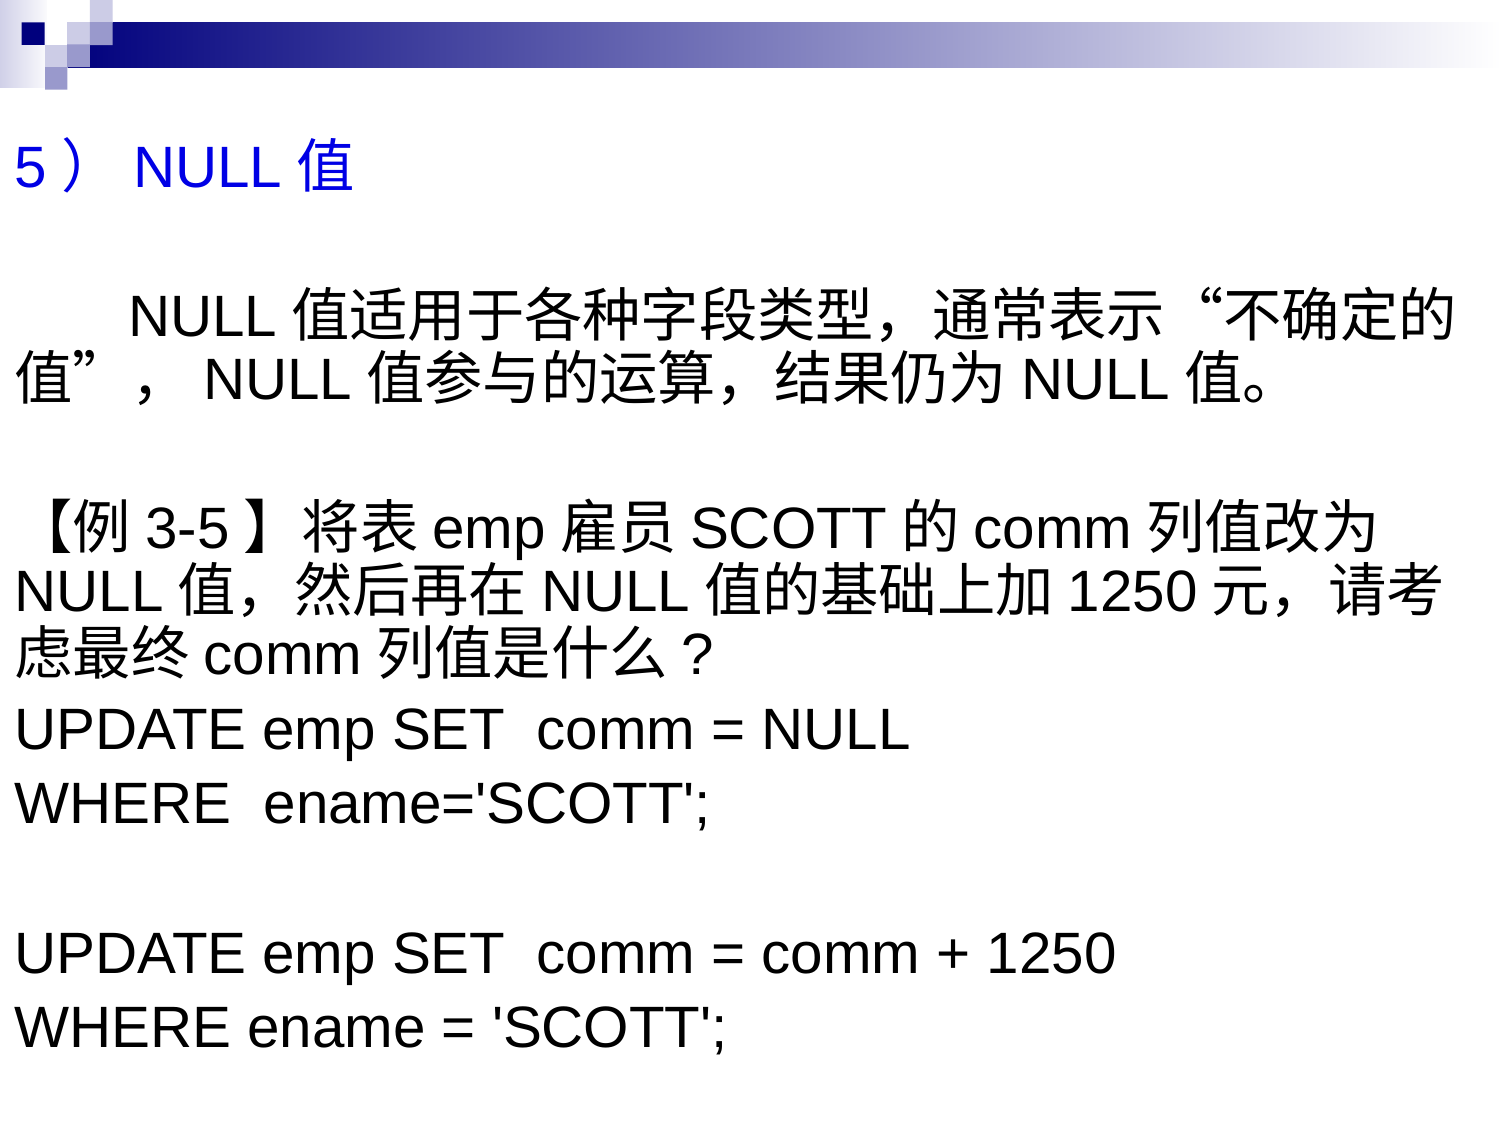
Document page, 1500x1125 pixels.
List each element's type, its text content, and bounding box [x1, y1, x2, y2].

text_box 5）NULL值 NULL值适用于各种字段类型，通常表示“不确定的值”，NULL值参与的运算，结果仍为NULL值。 【例3-5】将表emp雇员SCOTT的comm列值改为NULL值，然后再在NULL值的基础上加1250元，请考虑最终comm列值是什么? UPDATE emp SET comm = NULL WHERE ename='SCOTT'; UPDATE emp SET comm = comm + 1250 WHERE ename = 'SCOTT'; [0, 129, 1500, 1104]
